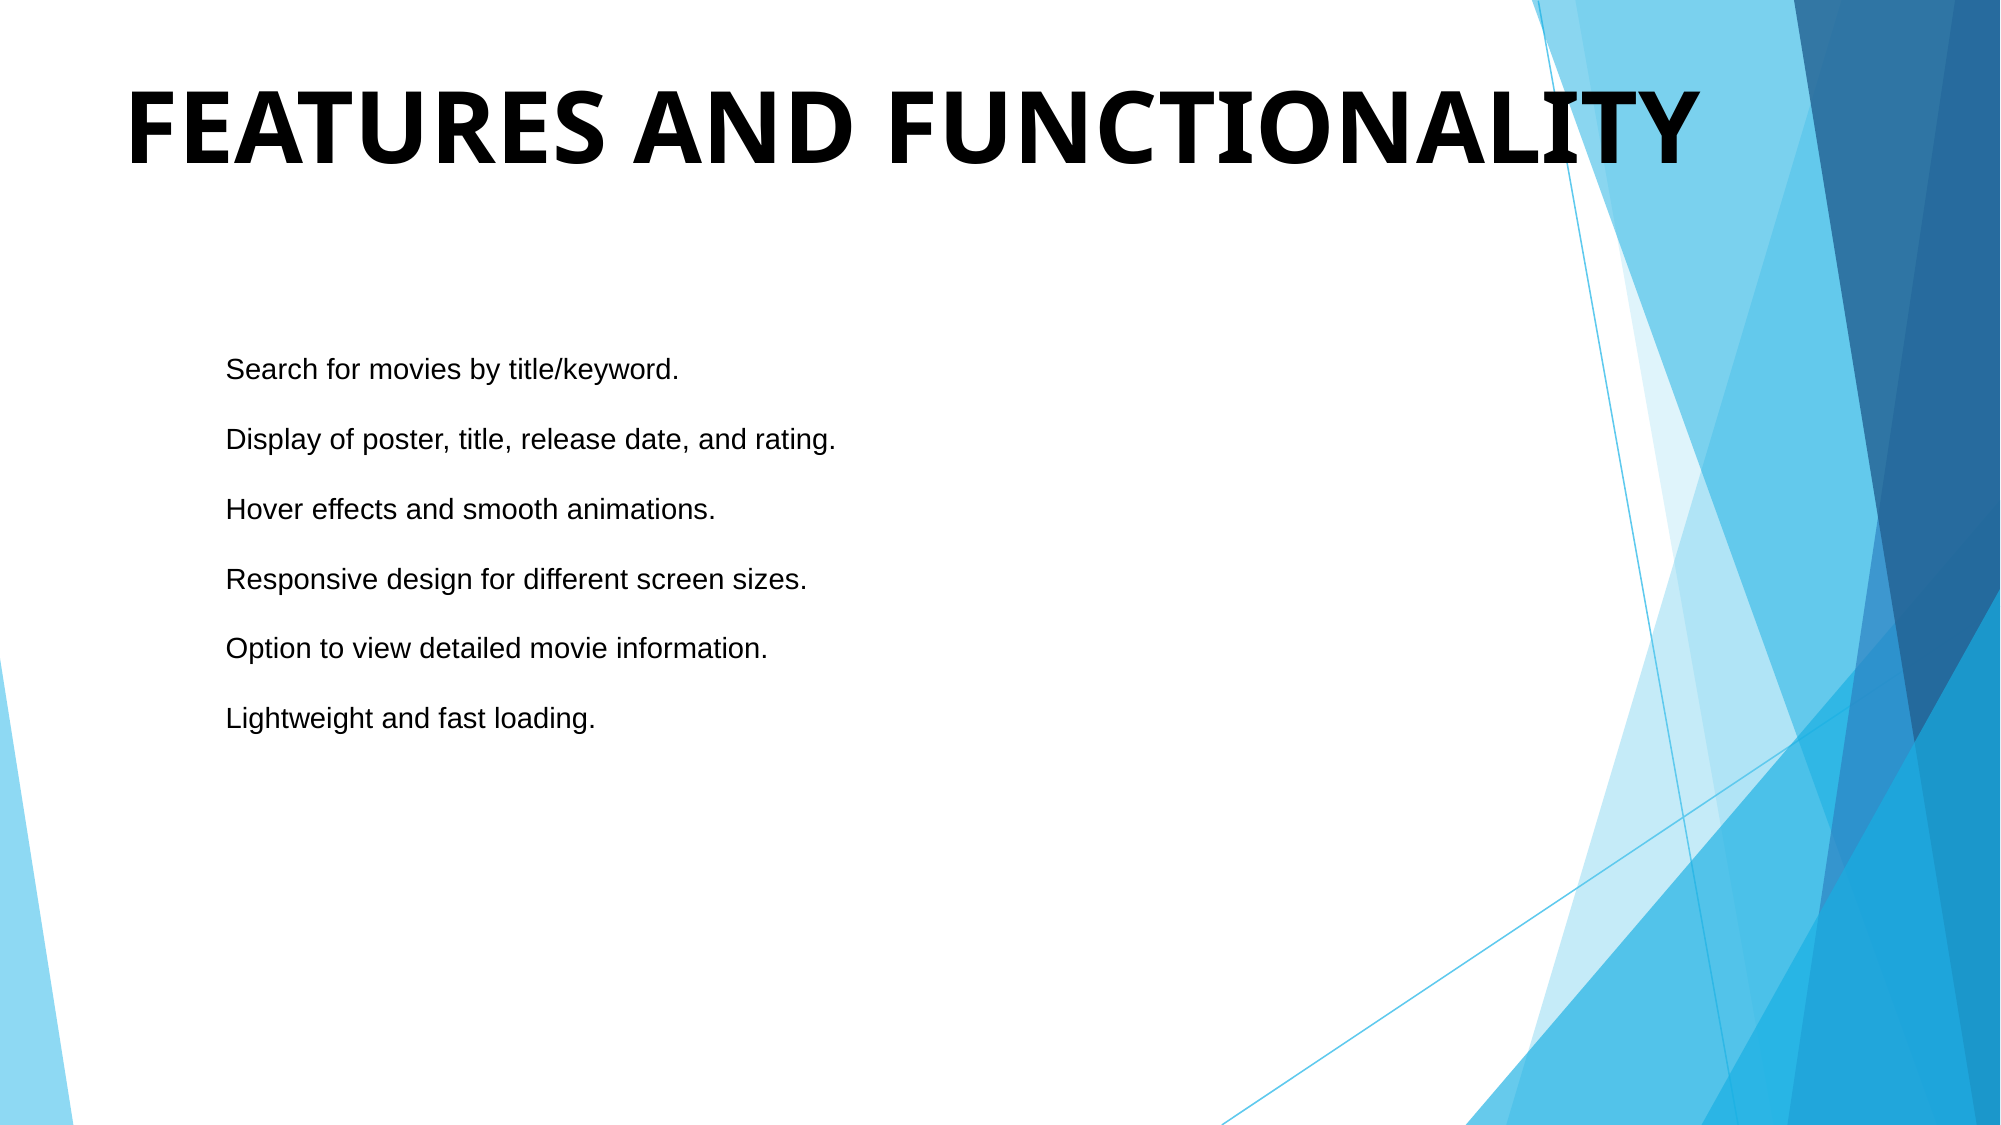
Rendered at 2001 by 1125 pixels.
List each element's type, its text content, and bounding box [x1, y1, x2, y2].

title FEATURES AND FUNCTIONALITY [123, 63, 1877, 252]
text_box Search for movies by title/keyword. Display of poster, title, release date, and rating. Hover effects and smooth animations. Responsive design for different screen sizes. Option to view detailed movie information. Lightweight and fast loading. [210, 335, 1113, 750]
